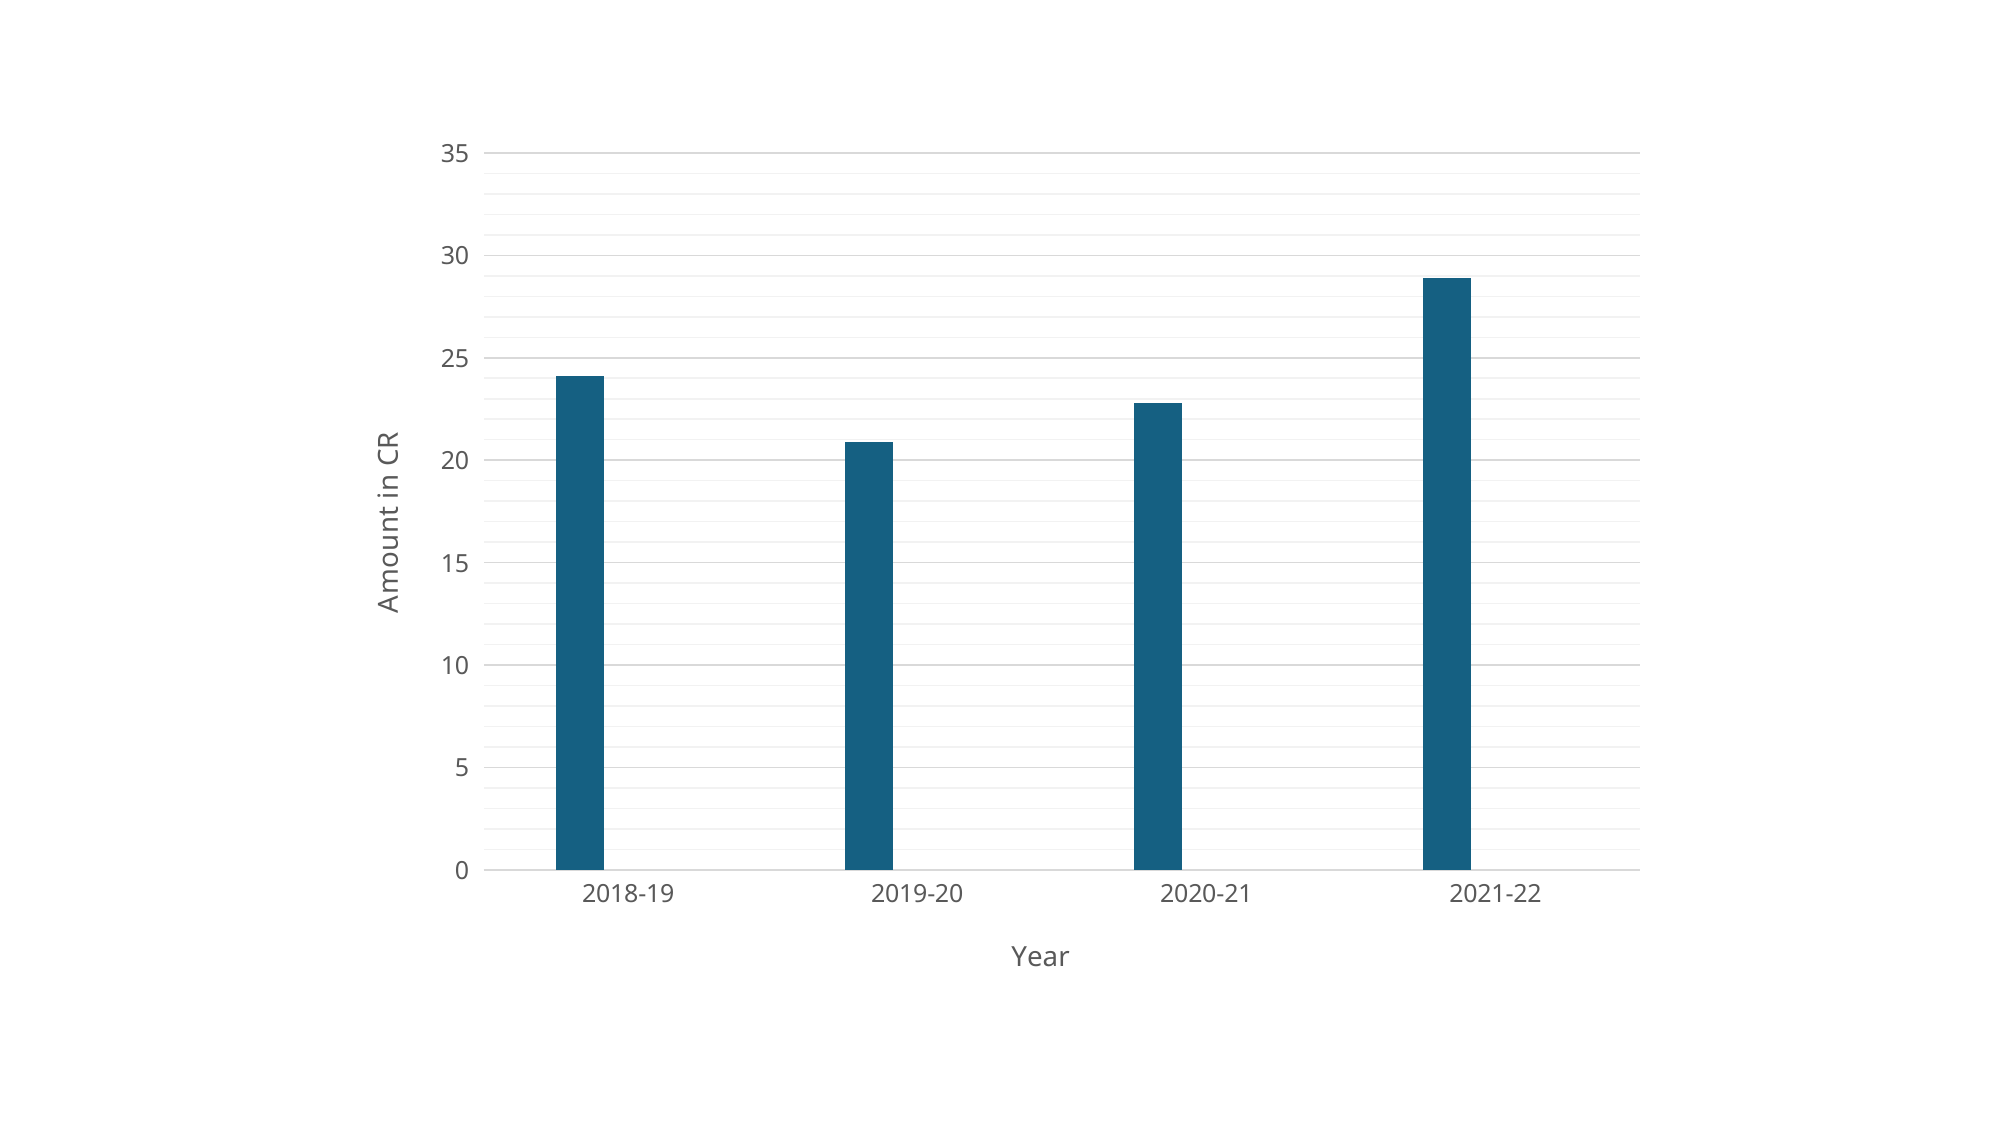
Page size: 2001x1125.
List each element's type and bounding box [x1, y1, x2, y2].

chart [332, 117, 1668, 1008]
